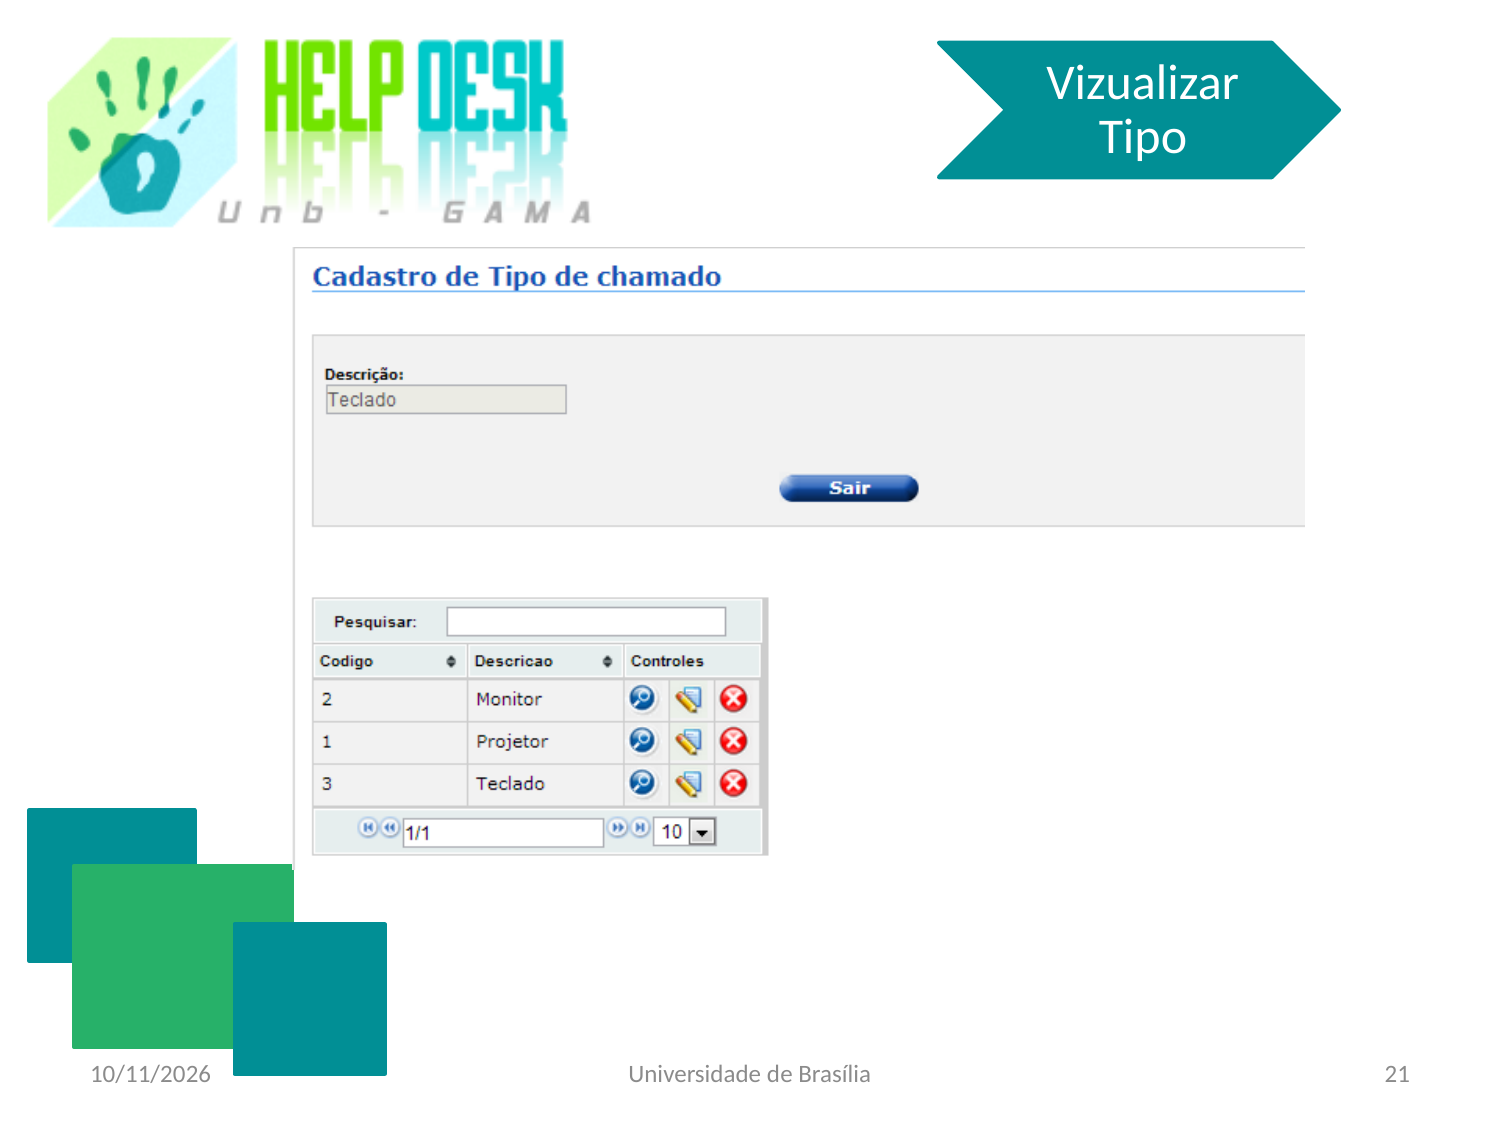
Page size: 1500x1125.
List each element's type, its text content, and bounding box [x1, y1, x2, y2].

slide_number 21 [1074, 1042, 1425, 1103]
text_box [27, 808, 197, 963]
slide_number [75, 1042, 425, 1103]
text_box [938, 42, 1340, 178]
text_box [72, 864, 294, 1049]
footer Universidade de Brasília [512, 1042, 988, 1103]
text_box [233, 922, 387, 1042]
picture [29, 18, 1306, 870]
